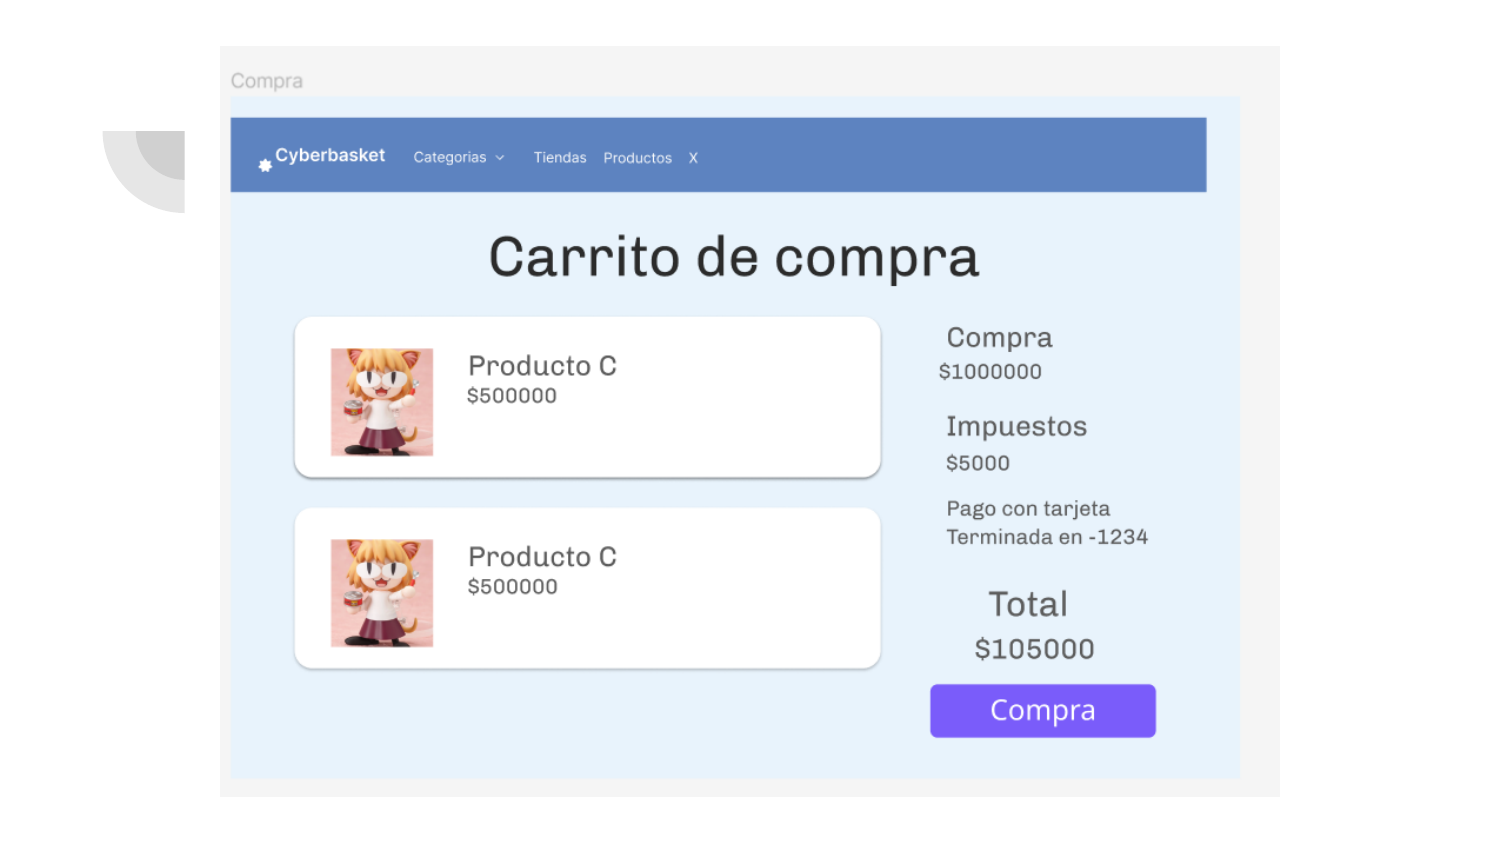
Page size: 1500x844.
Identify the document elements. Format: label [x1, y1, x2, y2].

picture [219, 46, 1280, 798]
